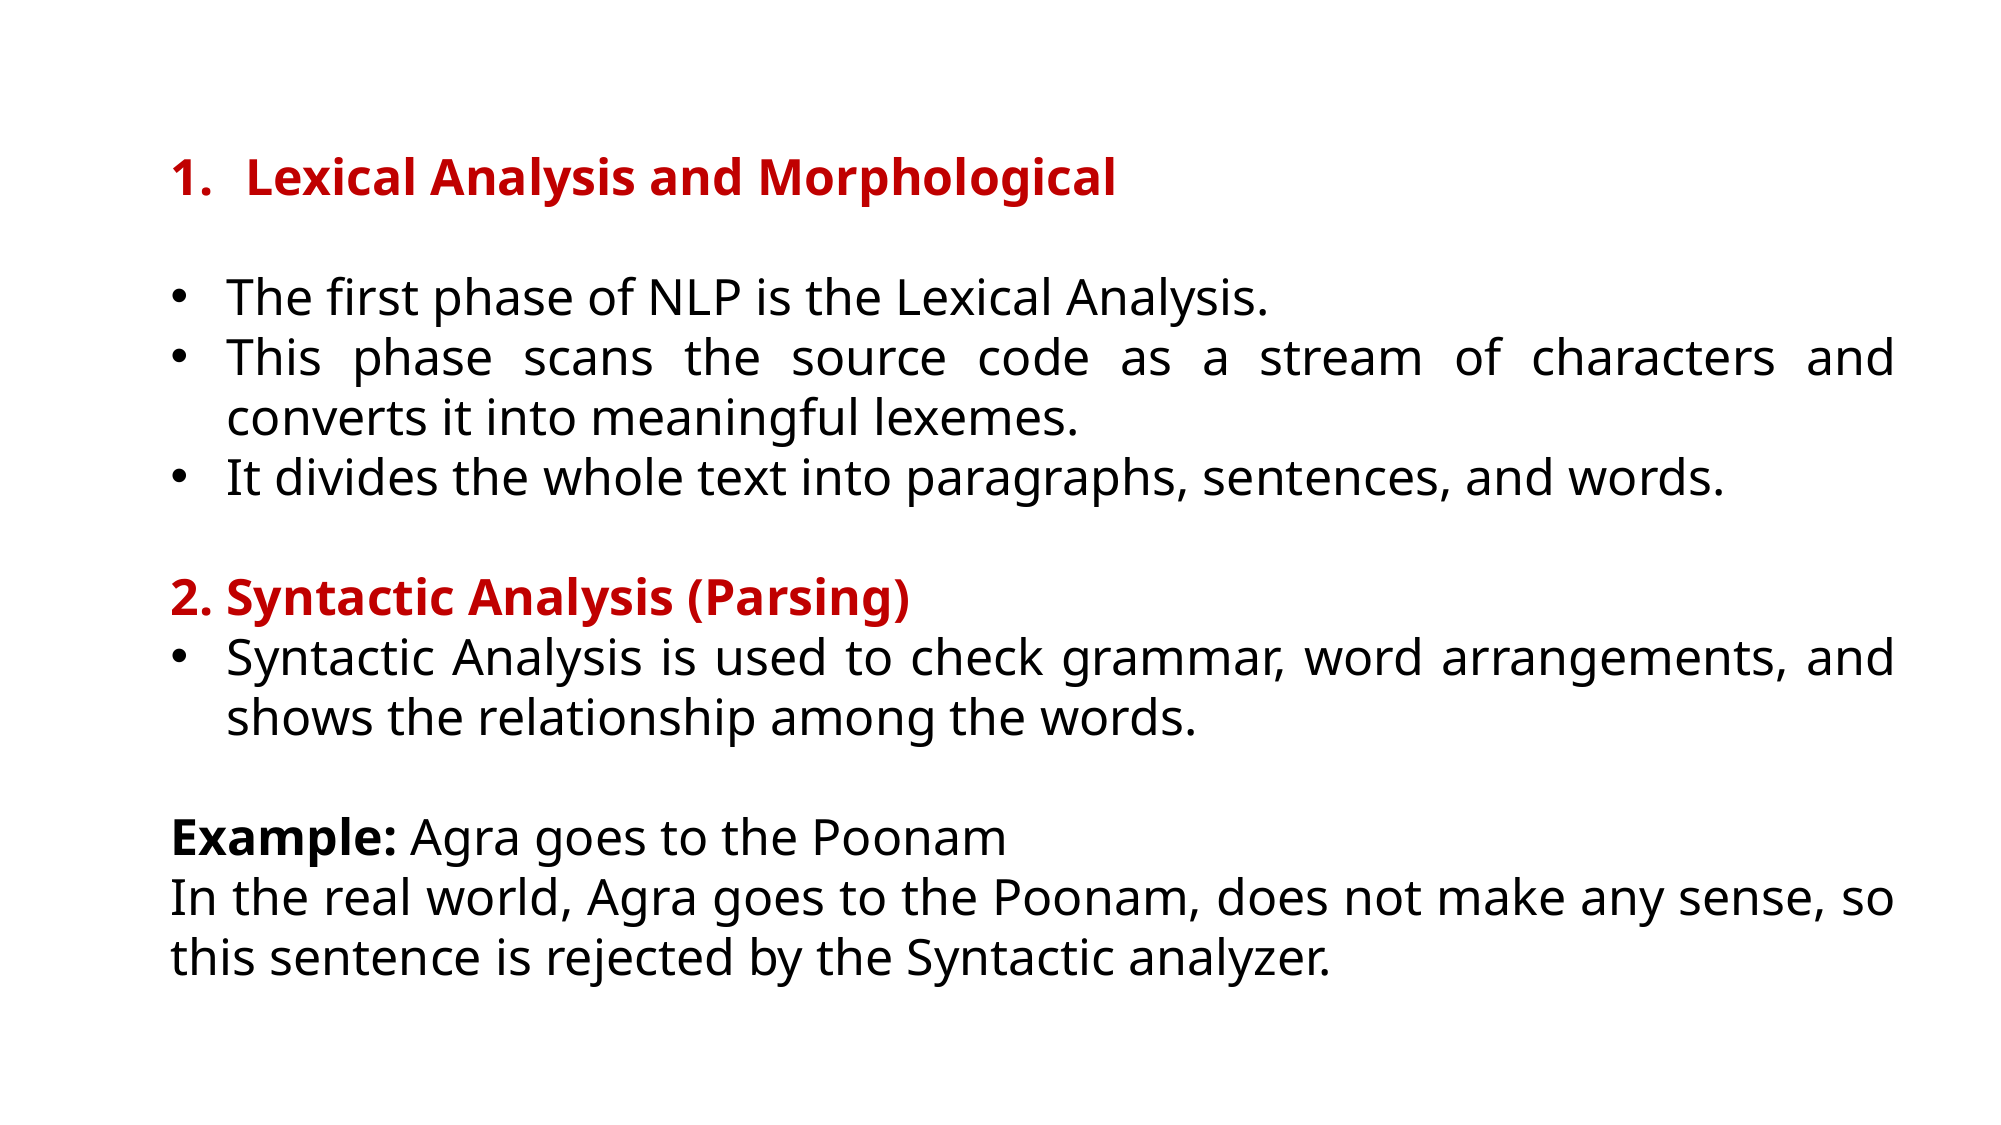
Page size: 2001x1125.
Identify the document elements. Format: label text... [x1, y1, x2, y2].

text_box Lexical Analysis and Morphological The first phase of NLP is the Lexical Analysis. This phase scans the source code as a stream of characters and converts it into meaningful lexemes. It divides the whole text into paragraphs, sentences, and words. 2. Syntactic Analysis (Parsing) Syntactic Analysis is used to check grammar, word arrangements, and shows the relationship among the words. Example: Agra goes to the Poonam In the real world, Agra goes to the Poonam, does not make any sense, so this sentence is rejected by the Syntactic analyzer. [155, 138, 1912, 993]
